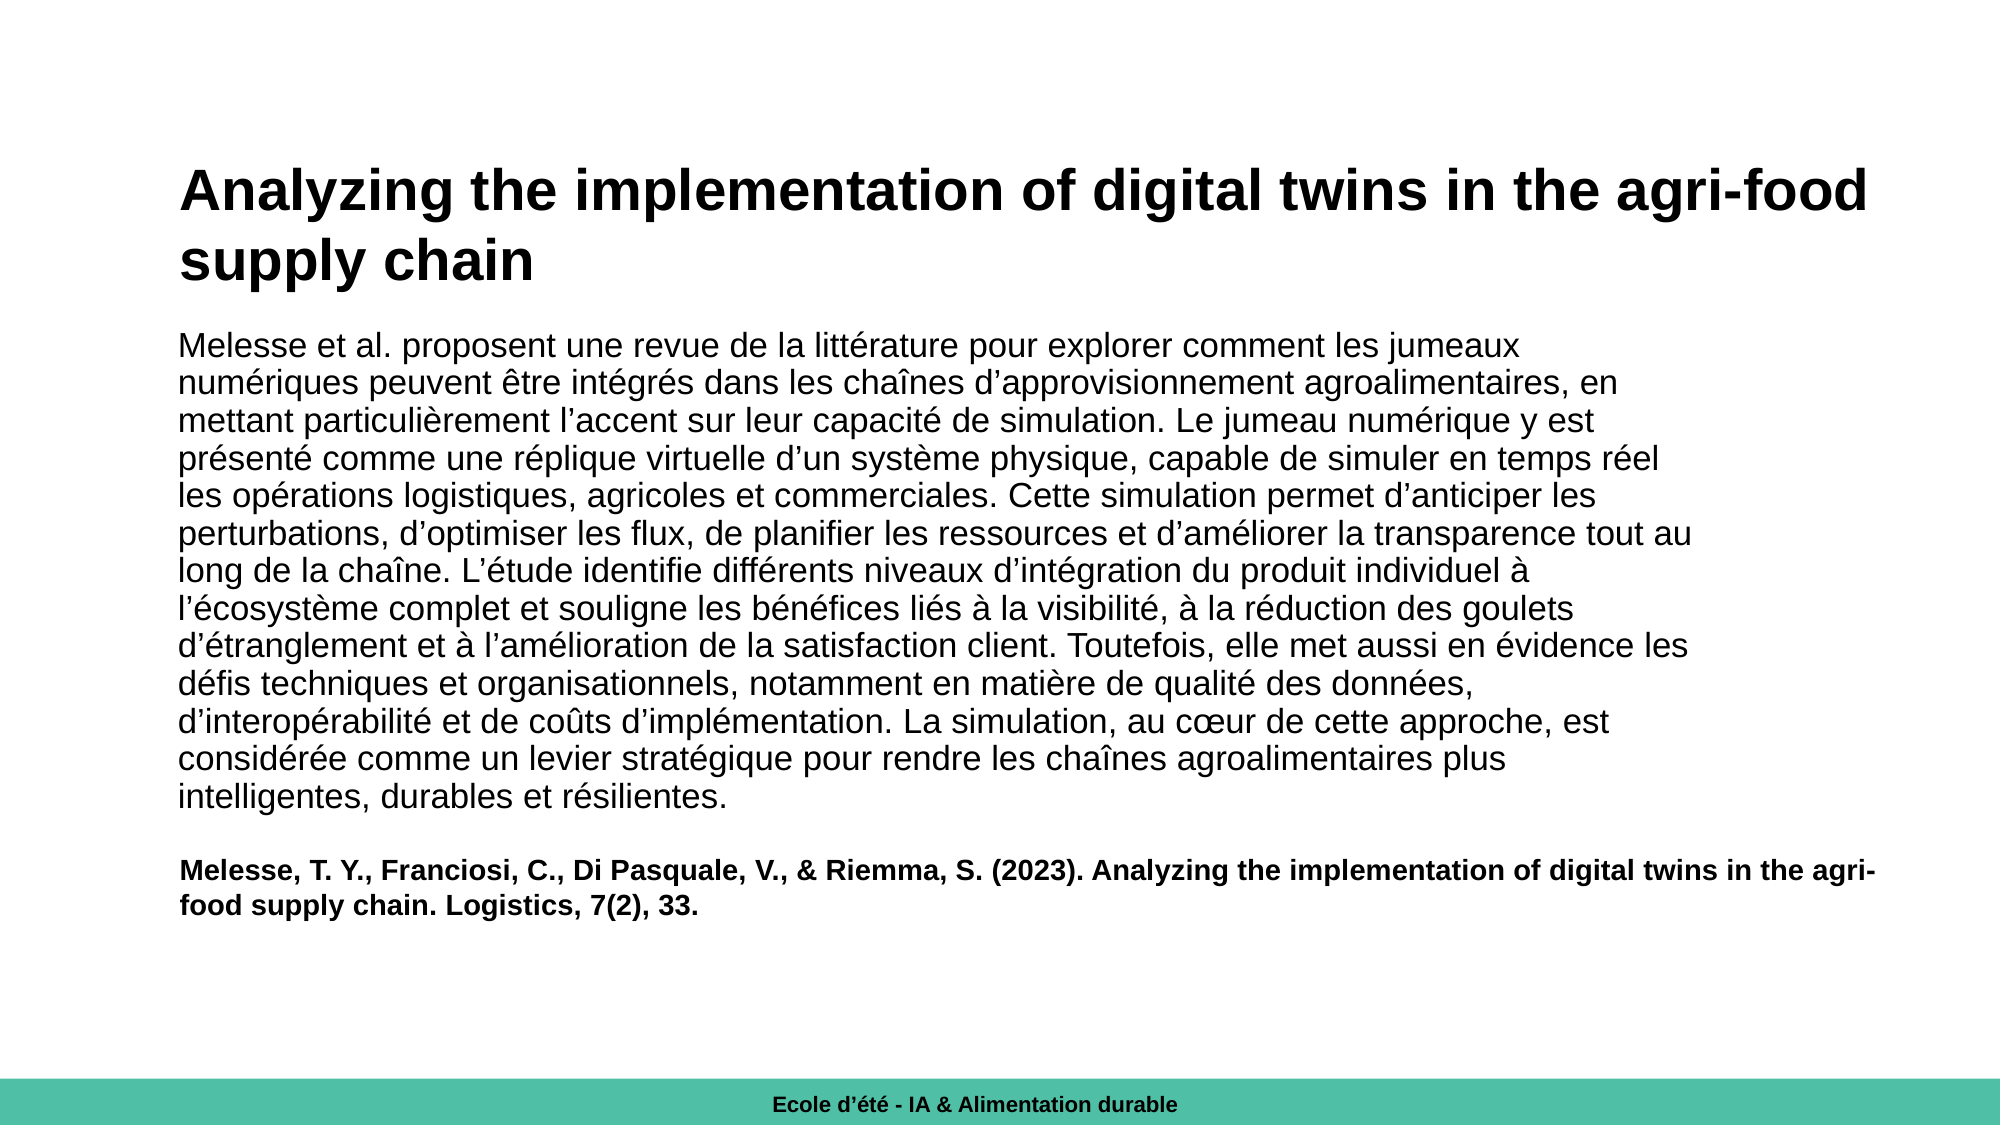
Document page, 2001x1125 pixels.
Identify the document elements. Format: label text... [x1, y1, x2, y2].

text_box Melesse et al. proposent une revue de la littérature pour explorer comment les jumeaux numériques peuvent être intégrés dans les chaînes d’approvisionnement agroalimentaires, en mettant particulièrement l’accent sur leur capacité de simulation. Le jumeau numérique y est présenté comme une réplique virtuelle d’un système physique, capable de simuler en temps réel les opérations logistiques, agricoles et commerciales. Cette simulation permet d’anticiper les perturbations, d’optimiser les flux, de planifier les ressources et d’améliorer la transparence tout au long de la chaîne. L’étude identifie différents niveaux d’intégration du produit individuel à l’écosystème complet et souligne les bénéfices liés à la visibilité, à la réduction des goulets d’étranglement et à l’amélioration de la satisfaction client. Toutefois, elle met aussi en évidence les défis techniques et organisationnels, notamment en matière de qualité des données, d’interopérabilité et de coûts d’implémentation. La simulation, au cœur de cette approche, est considérée comme un levier stratégique pour rendre les chaînes agroalimentaires plus intelligentes, durables et résilientes. [177, 326, 1711, 820]
text_box Ecole d’été - IA & Alimentation durable [772, 1089, 1228, 1118]
text_box [0, 1078, 2000, 1125]
text_box Analyzing the implementation of digital twins in the agri-food supply chain [159, 132, 1909, 327]
text_box Melesse, T. Y., Franciosi, C., Di Pasquale, V., & Riemma, S. (2023). Analyzing the implementation of digital twins in the agri-food supply chain. Logistics, 7(2), 33. [159, 831, 1909, 949]
